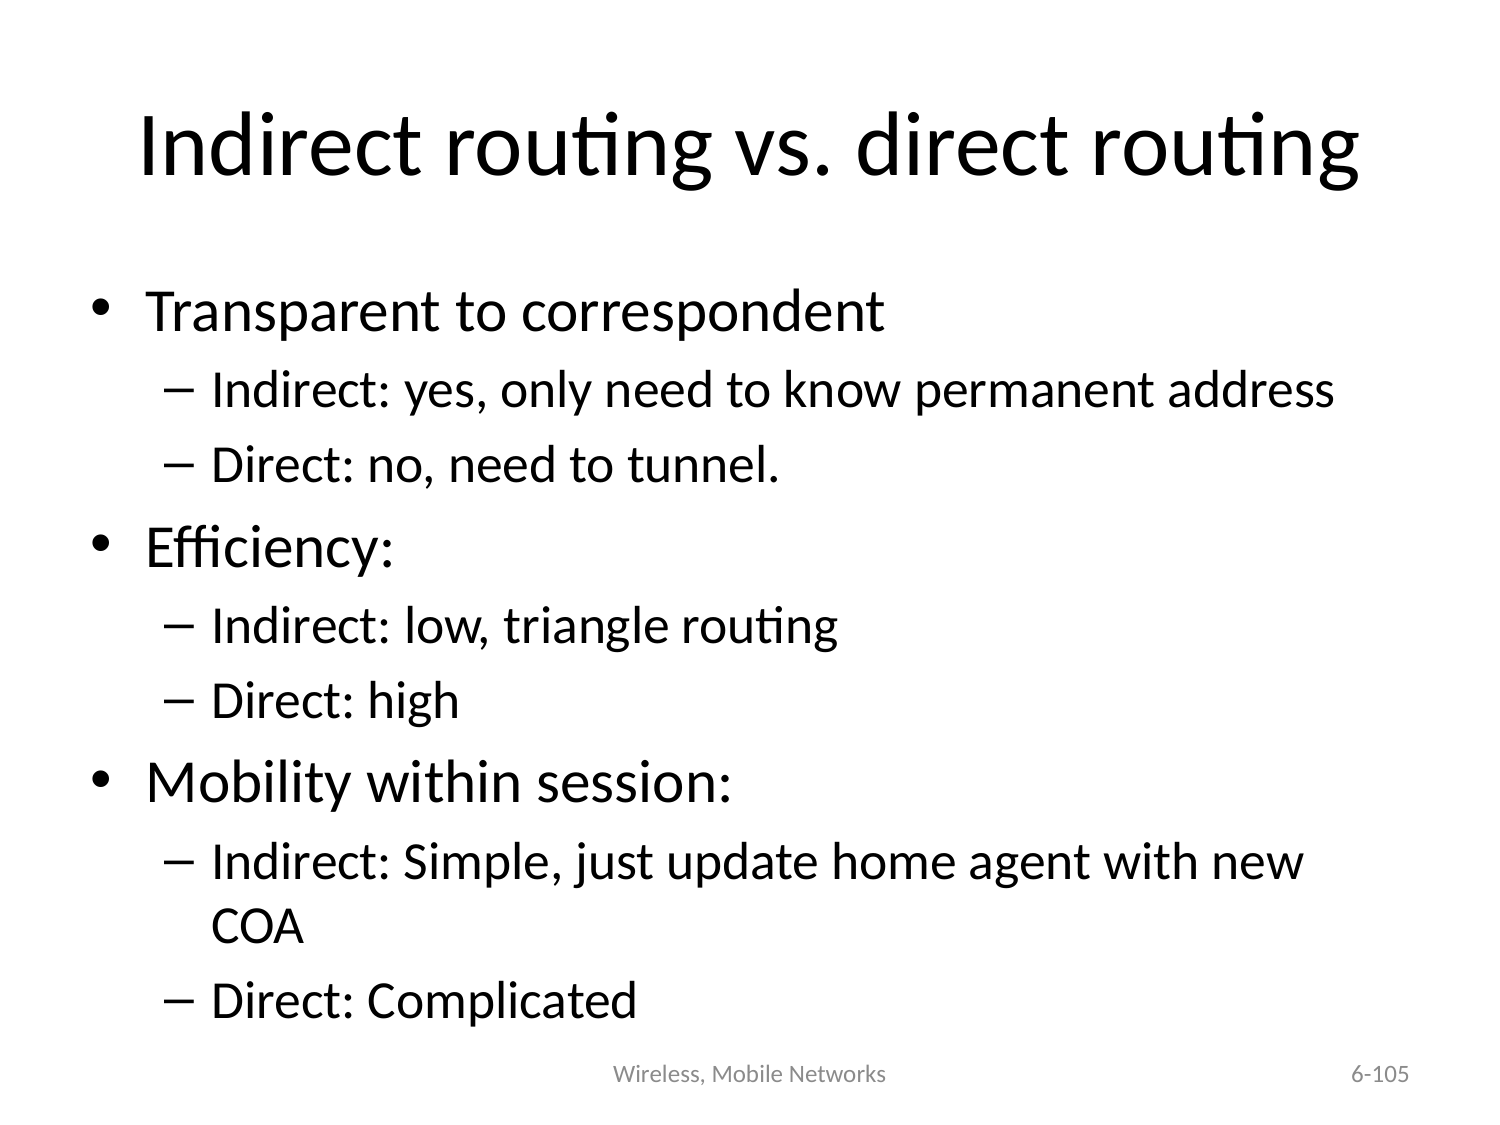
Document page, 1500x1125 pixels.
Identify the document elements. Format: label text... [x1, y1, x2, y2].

footer Wireless, Mobile Networks [512, 1042, 988, 1103]
title Indirect routing vs. direct routing [75, 45, 1425, 233]
list Transparent to correspondent Indirect: yes, only need to know permanent address Direct: no, need to tunnel. Efficiency: Indirect: low, triangle routing Direct: high Mobility within session: Indirect: Simple, just update home agent with new COA Direct: Complicated [75, 262, 1425, 1047]
slide_number 6-105 [1074, 1042, 1425, 1103]
